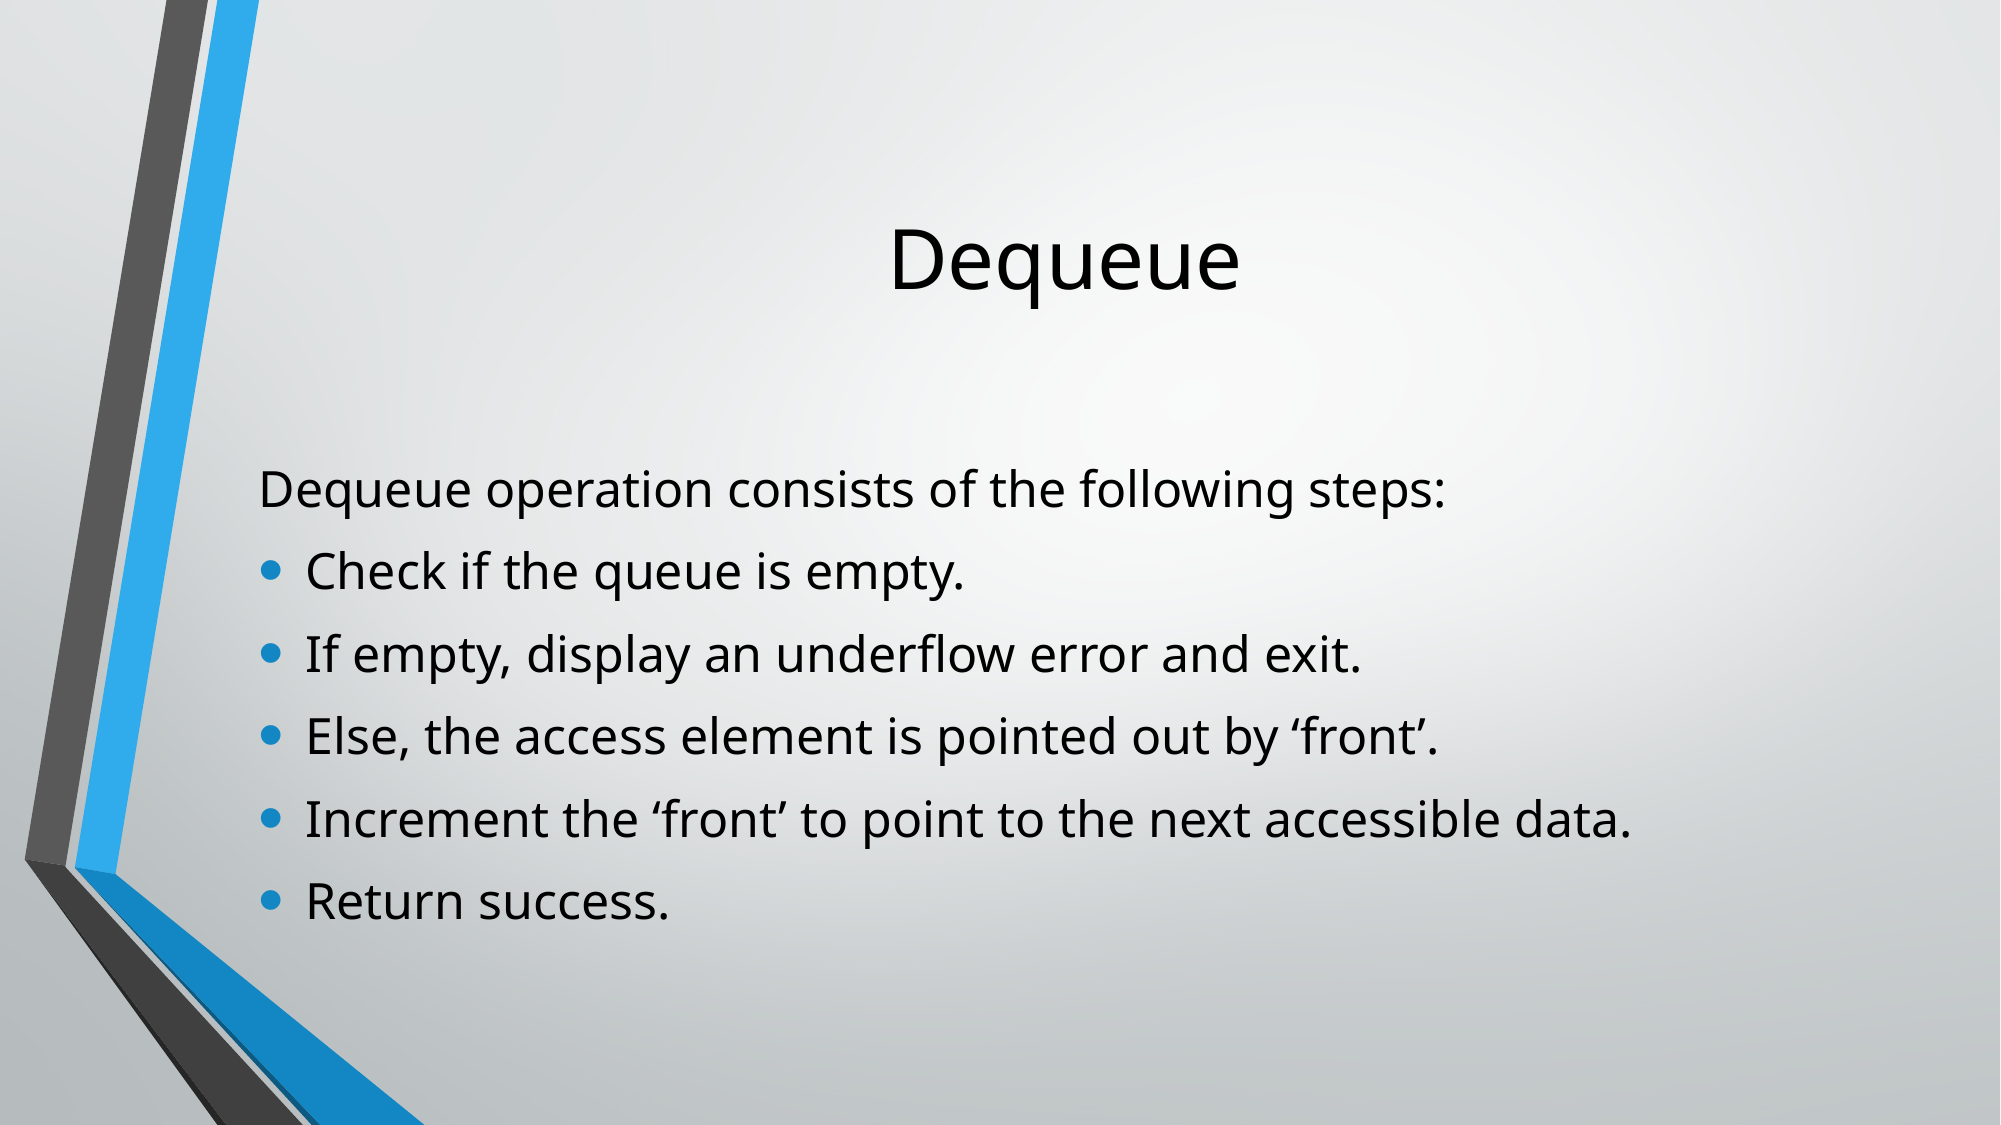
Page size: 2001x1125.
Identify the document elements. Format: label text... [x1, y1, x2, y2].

title Dequeue [243, 112, 1887, 400]
list Dequeue operation consists of the following steps: Check if the queue is empty. If empty, display an underflow error and exit. Else, the access element is pointed out by ‘front’. Increment the ‘front’ to point to the next accessible data. Return success. [243, 437, 1887, 1032]
